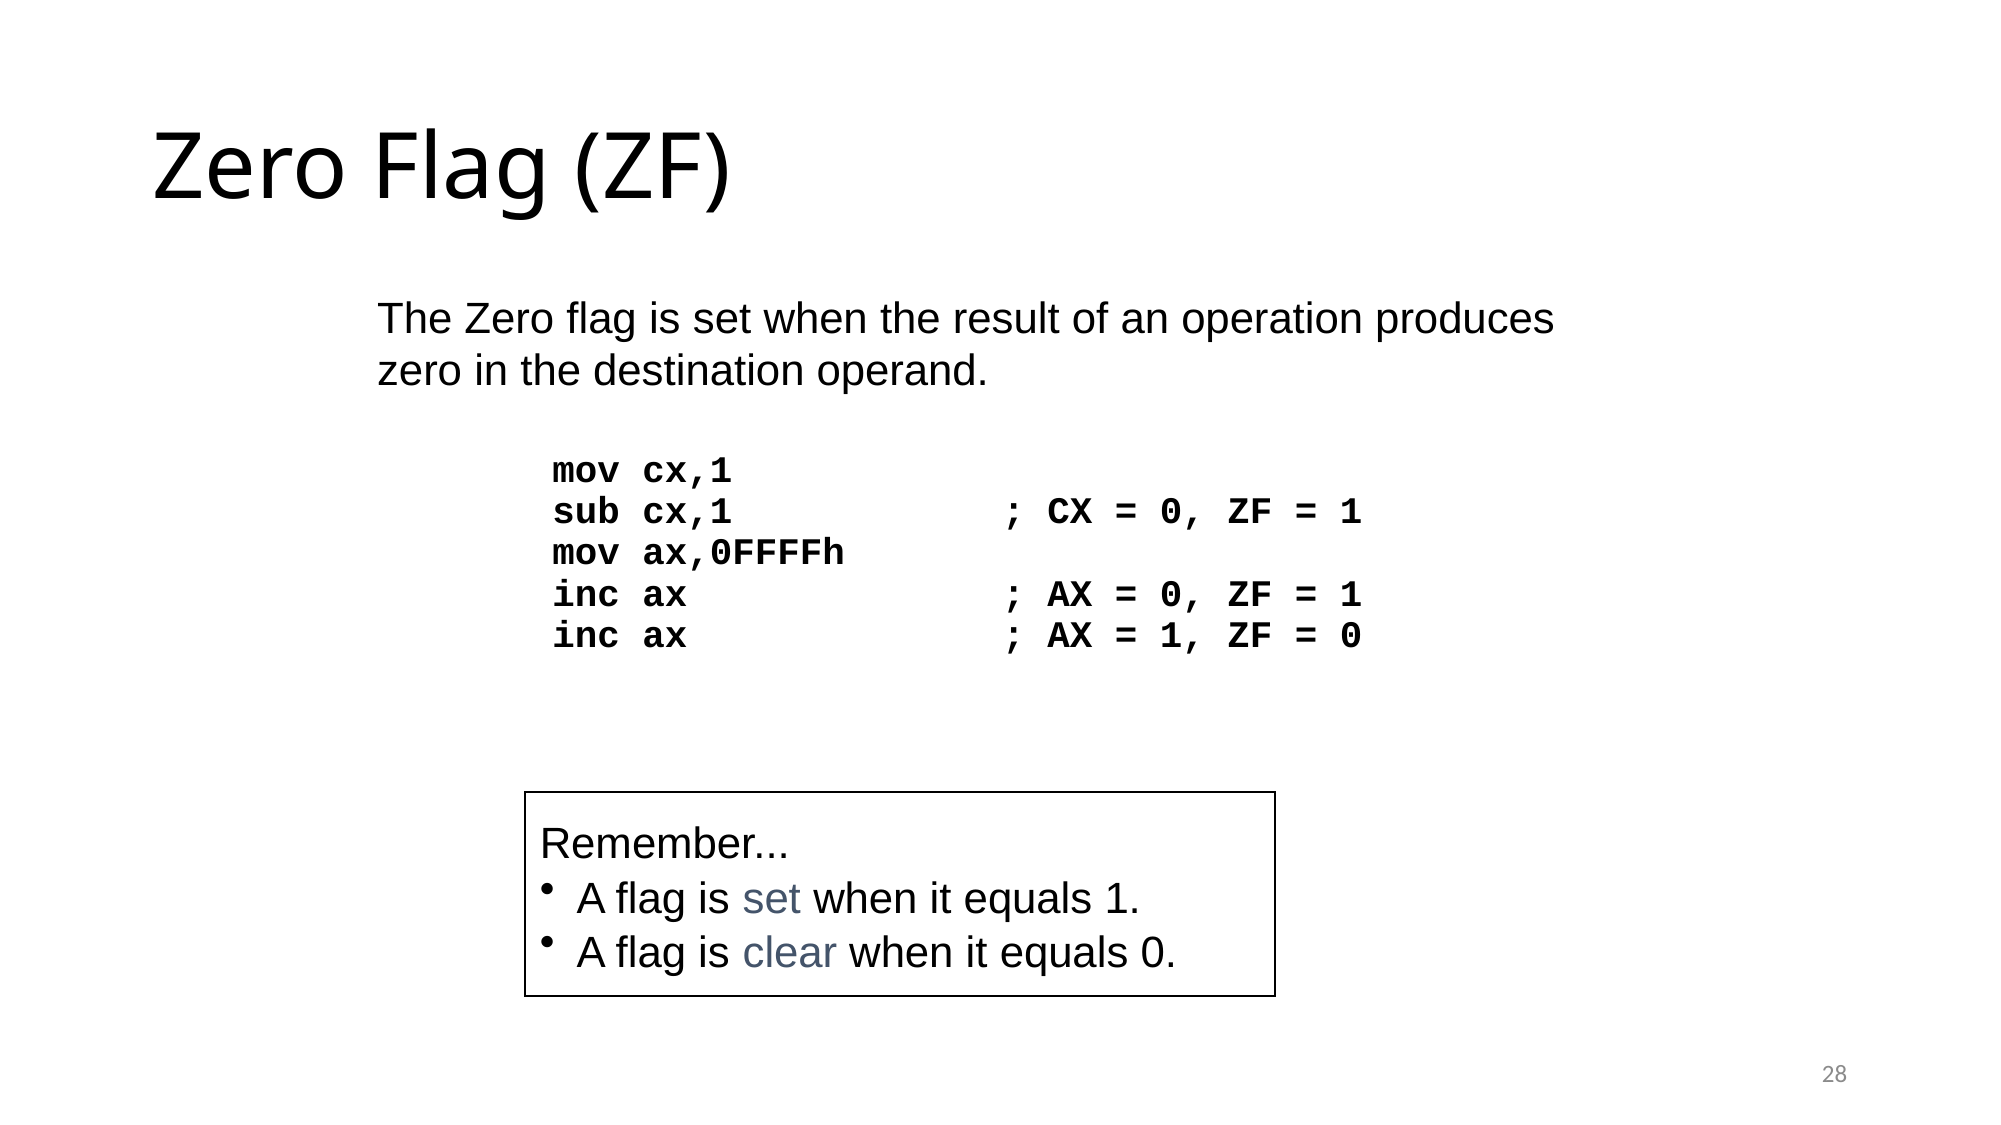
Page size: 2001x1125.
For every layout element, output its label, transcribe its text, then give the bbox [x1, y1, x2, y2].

slide_number 28 [1412, 1042, 1863, 1103]
text_box mov cx,1 sub cx,1 ; CX = 0, ZF = 1 mov ax,0FFFFh inc ax ; AX = 0, ZF = 1 inc ax ; AX = 1, ZF = 0 [537, 441, 1450, 705]
text_box Remember... A flag is set when it equals 1. A flag is clear when it equals 0. [524, 791, 1275, 997]
text_box The Zero flag is set when the result of an operation produces zero in the destination operand. [362, 266, 1625, 417]
title Zero Flag (ZF) [137, 59, 1863, 278]
